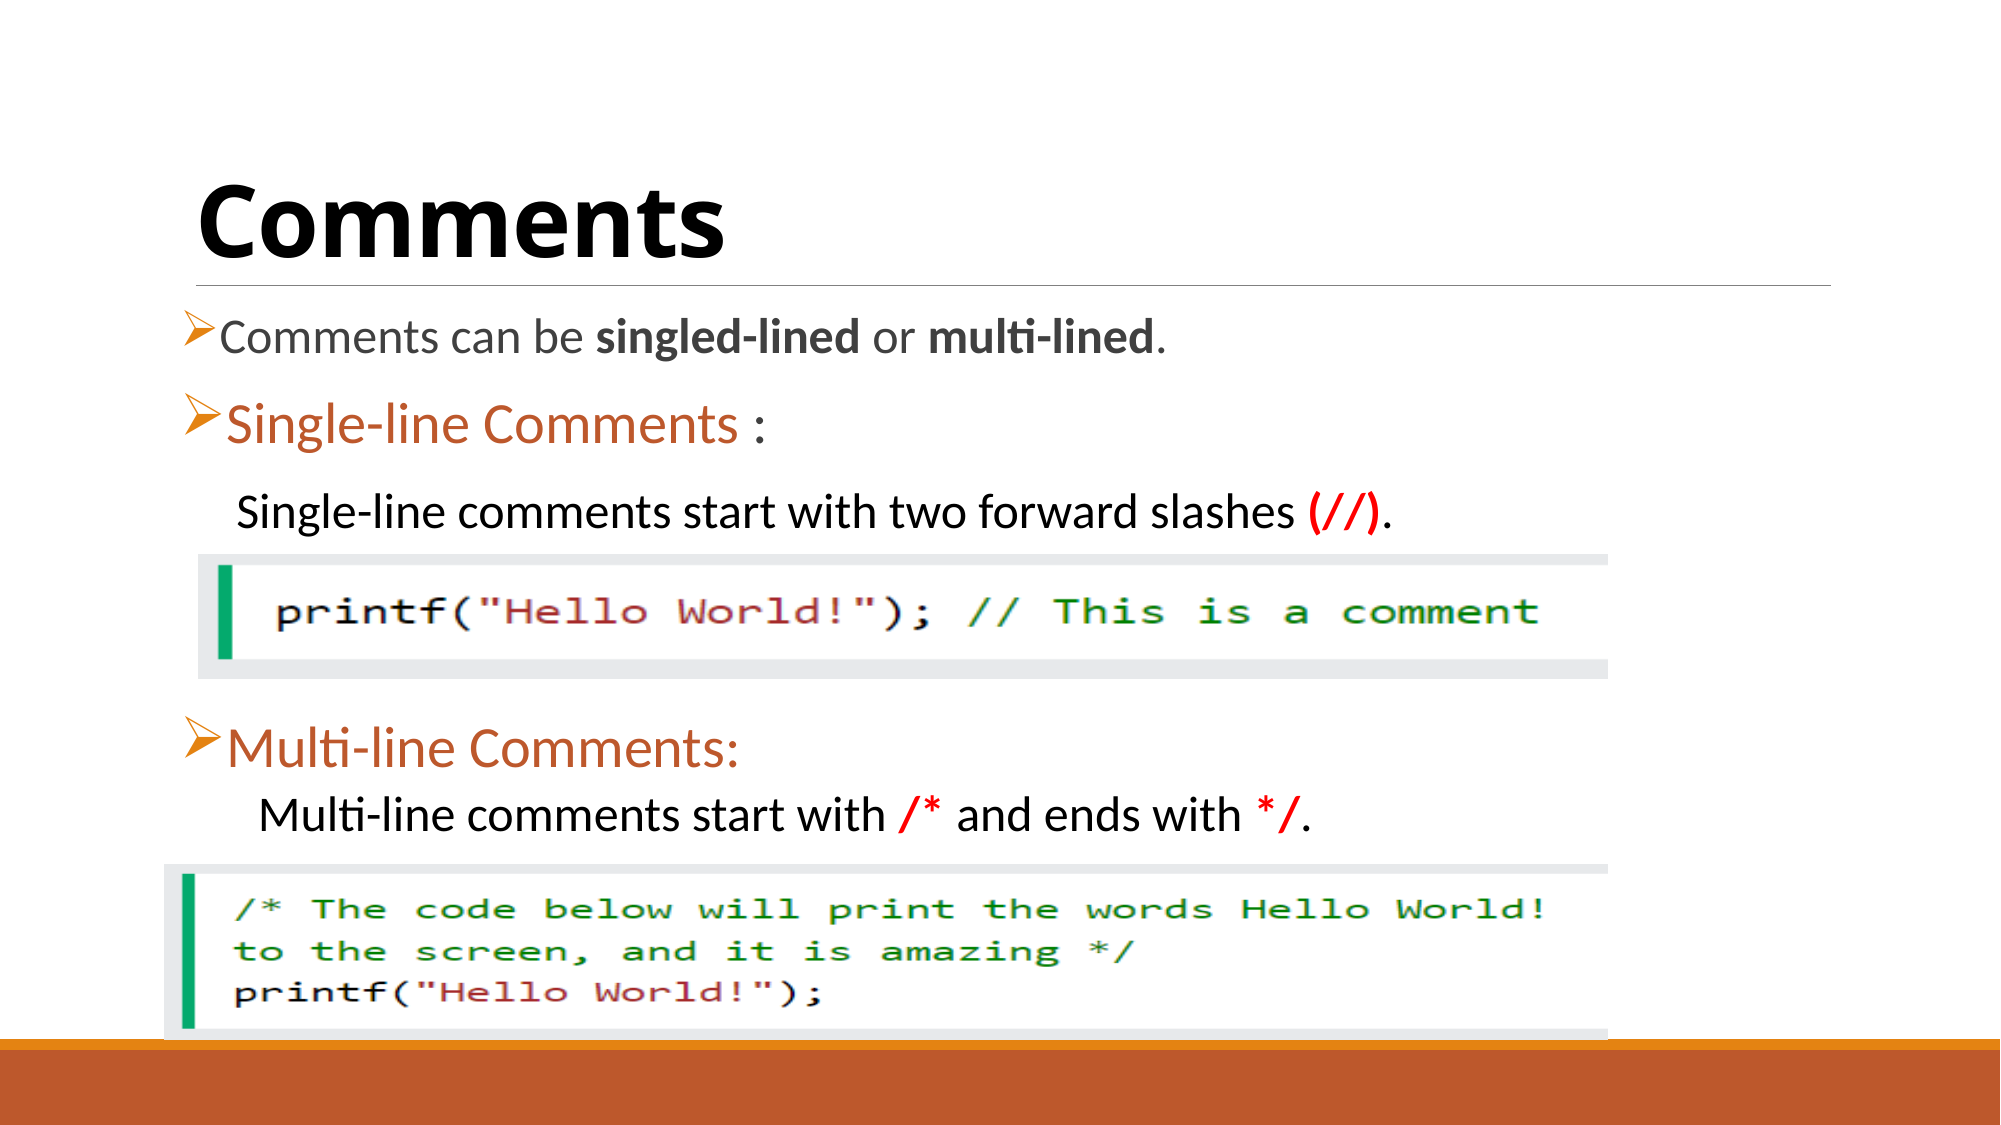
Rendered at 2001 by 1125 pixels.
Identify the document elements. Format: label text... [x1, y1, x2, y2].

picture [163, 864, 1608, 1040]
list Comments can be singled-lined or multi-lined. Single-line Comments : Single-line comments start with two forward slashes (//). Multi-line Comments: Multi-line comments start with /* and ends with */. [180, 302, 1830, 1022]
title Comments [180, 47, 1830, 285]
picture [198, 553, 1608, 680]
